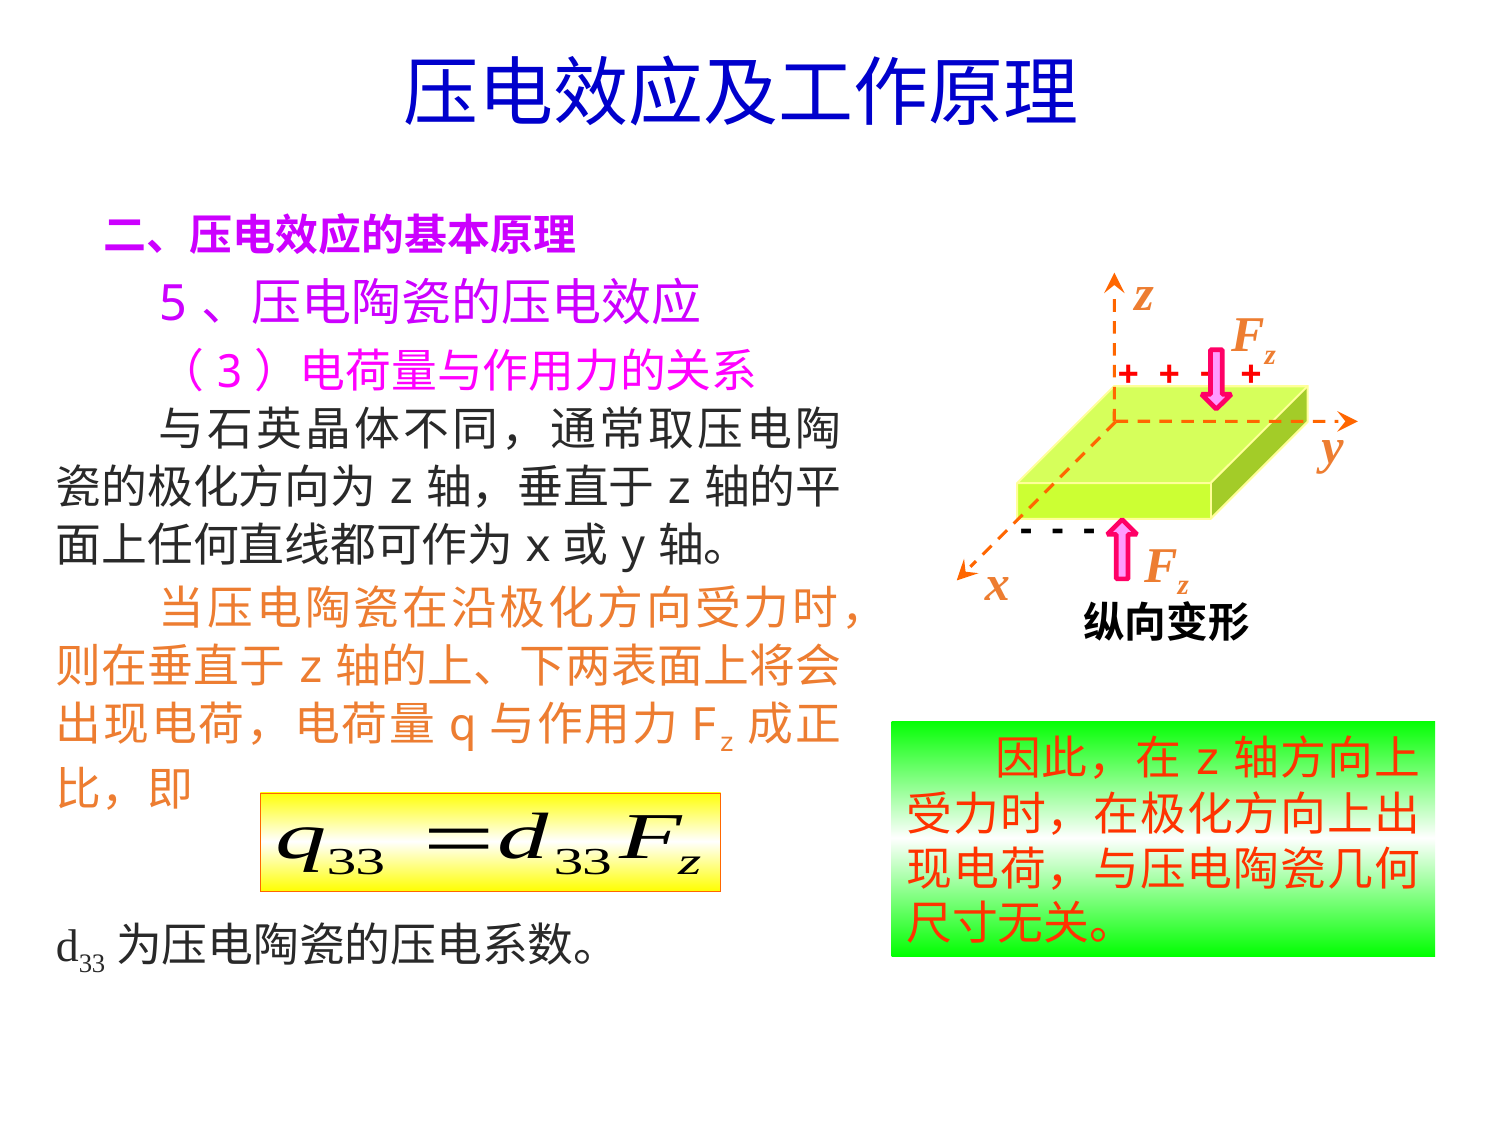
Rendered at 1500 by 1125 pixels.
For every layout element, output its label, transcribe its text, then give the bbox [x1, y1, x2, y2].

text_box 因此，在z轴方向上受力时，在极化方向上出现电荷，与压电陶瓷几何尺寸无关。 [891, 721, 1436, 957]
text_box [260, 792, 721, 892]
text_box 5、压电陶瓷的压电效应 [41, 253, 904, 338]
text_box 压电效应及工作原理 [147, 37, 1353, 143]
text_box （3）电荷量与作用力的关系 与石英晶体不同，通常取压电陶瓷的极化方向为z轴，垂直于z轴的平面上任何直线都可作为x或y轴。 [41, 338, 857, 568]
text_box d33为压电陶瓷的压电系数。 [41, 904, 857, 986]
title 二、压电效应的基本原理 [88, 208, 1436, 268]
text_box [956, 260, 1391, 652]
text_box 当压电陶瓷在沿极化方向受力时，则在垂直于z轴的上、下两表面上将会出现电荷，电荷量q与作用力Fz成正比，即 [41, 568, 857, 822]
